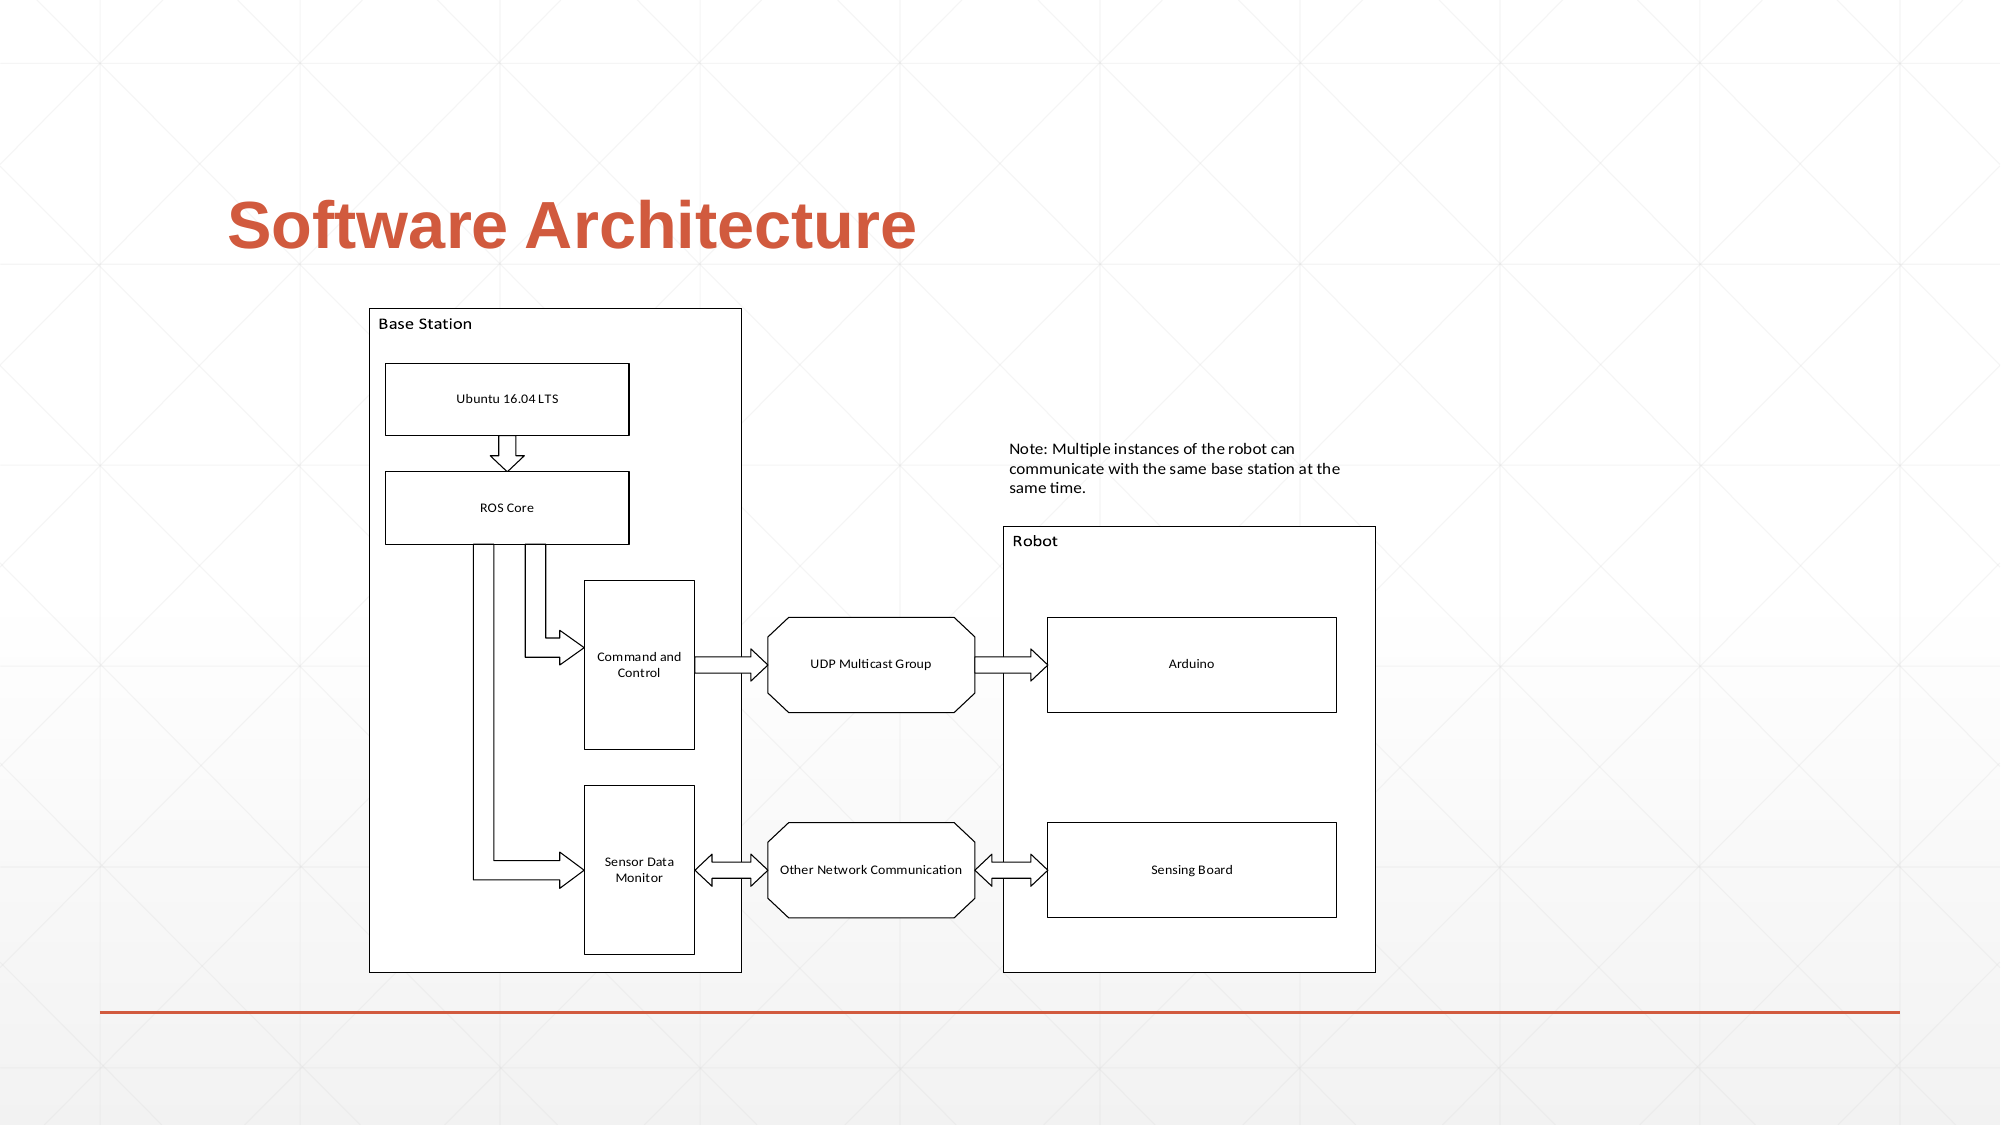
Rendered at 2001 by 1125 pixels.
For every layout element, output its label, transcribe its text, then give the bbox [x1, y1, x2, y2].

title Software Architecture [212, 82, 1788, 271]
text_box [367, 306, 1633, 1125]
